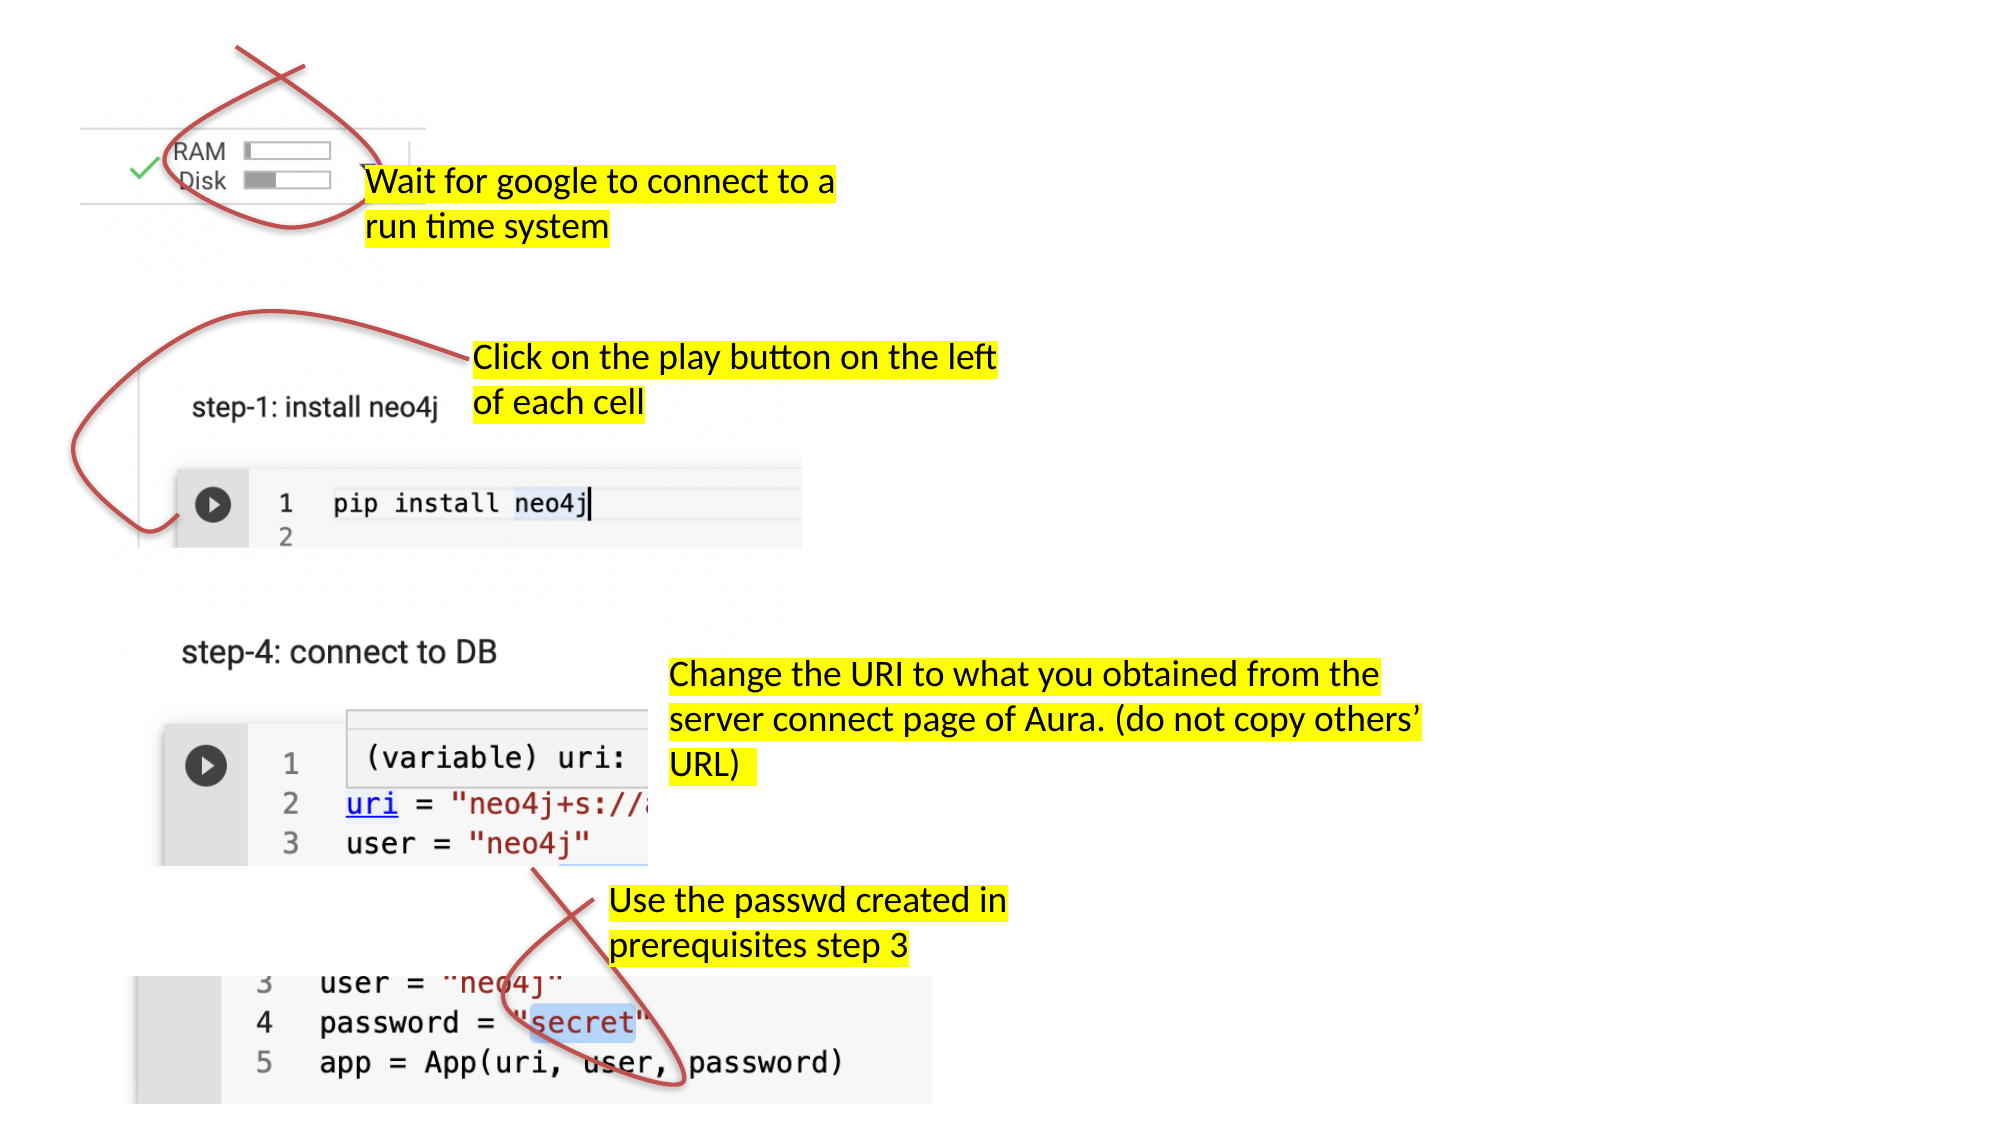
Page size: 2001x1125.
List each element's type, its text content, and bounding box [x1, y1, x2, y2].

text_box [71, 397, 102, 502]
text_box Click on the play button on the left of each cell [458, 324, 1014, 430]
text_box Change the URI to what you obtained from the server connect page of Aura. (do not copy others’ URL) [654, 641, 1473, 791]
picture [79, 89, 427, 293]
text_box Use the passwd created in prerequisites step 3 [593, 867, 1149, 973]
text_box [507, 874, 622, 974]
text_box [143, 309, 470, 360]
text_box Wait for google to connect to a run time system [432, 148, 906, 254]
picture [107, 362, 802, 866]
picture [112, 976, 933, 1104]
text_box [234, 44, 306, 88]
